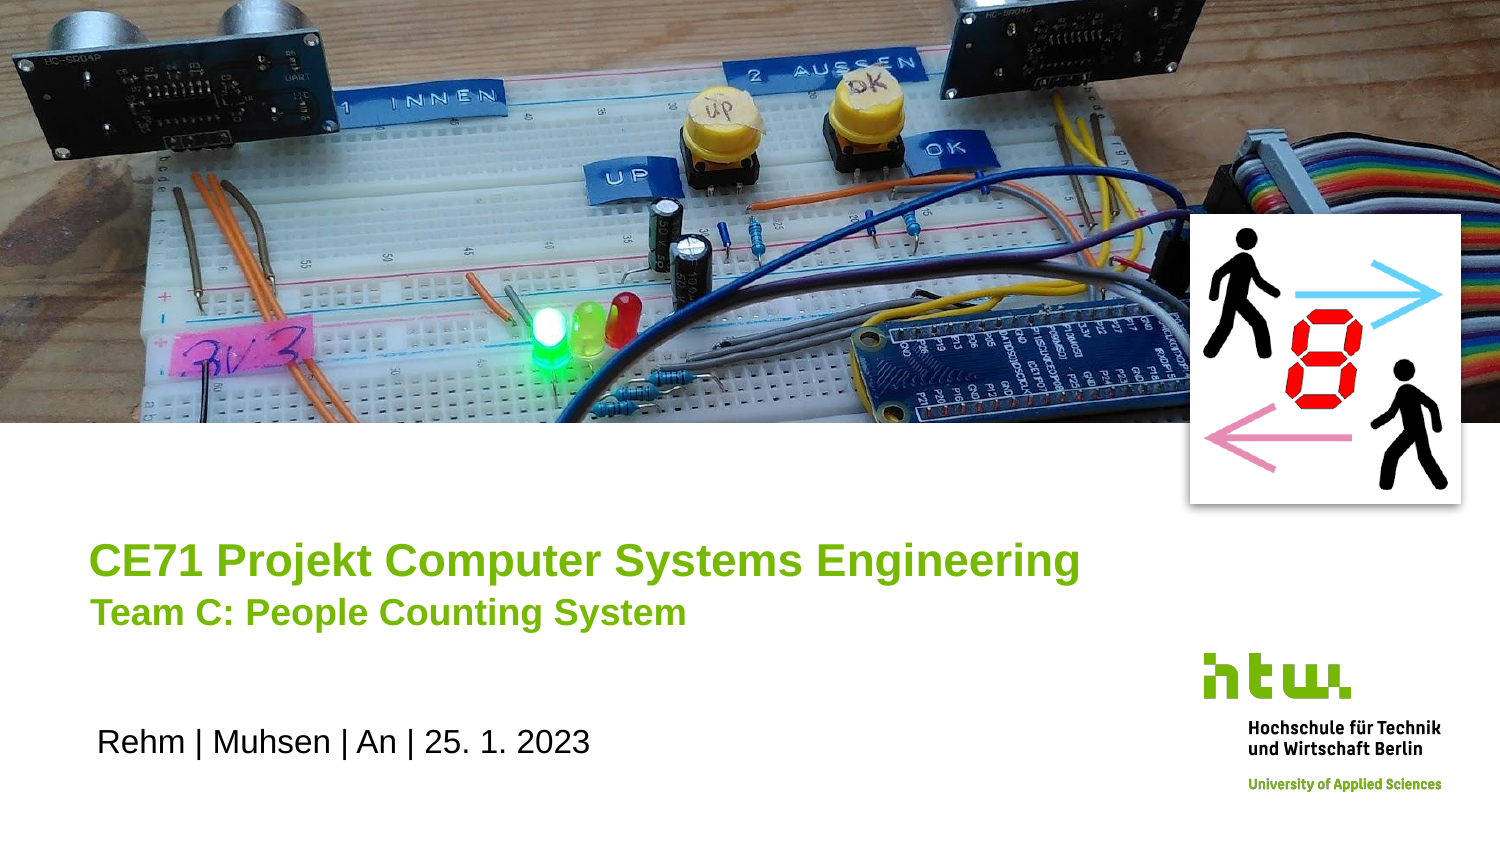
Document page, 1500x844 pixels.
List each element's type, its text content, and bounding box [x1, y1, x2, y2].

title Team C: People Counting System [90, 583, 1180, 703]
picture [0, 0, 1500, 505]
picture [1204, 653, 1441, 792]
subtitle CE71 Projekt Computer Systems Engineering [88, 523, 1178, 624]
list Rehm | Muhsen | An | 25. 1. 2023 [96, 725, 1162, 779]
